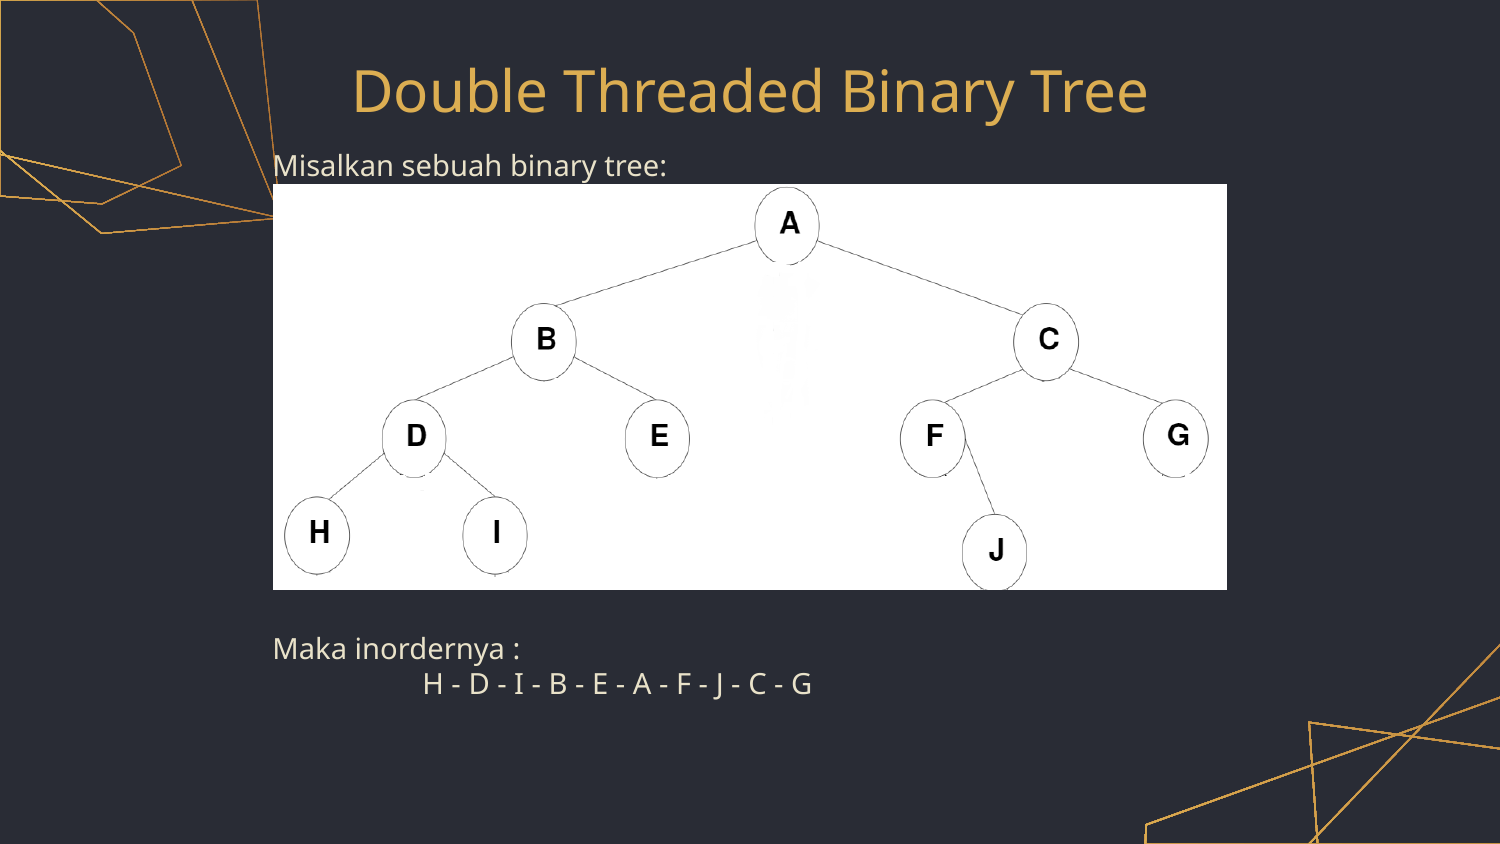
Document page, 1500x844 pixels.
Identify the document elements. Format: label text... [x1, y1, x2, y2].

text_box Maka inordernya : H - D - I - B - E - A - F - J - C - G [257, 615, 957, 716]
text_box Misalkan sebuah binary tree: [257, 132, 957, 198]
picture [272, 184, 1227, 591]
title Double Threaded Binary Tree [327, 88, 1173, 160]
